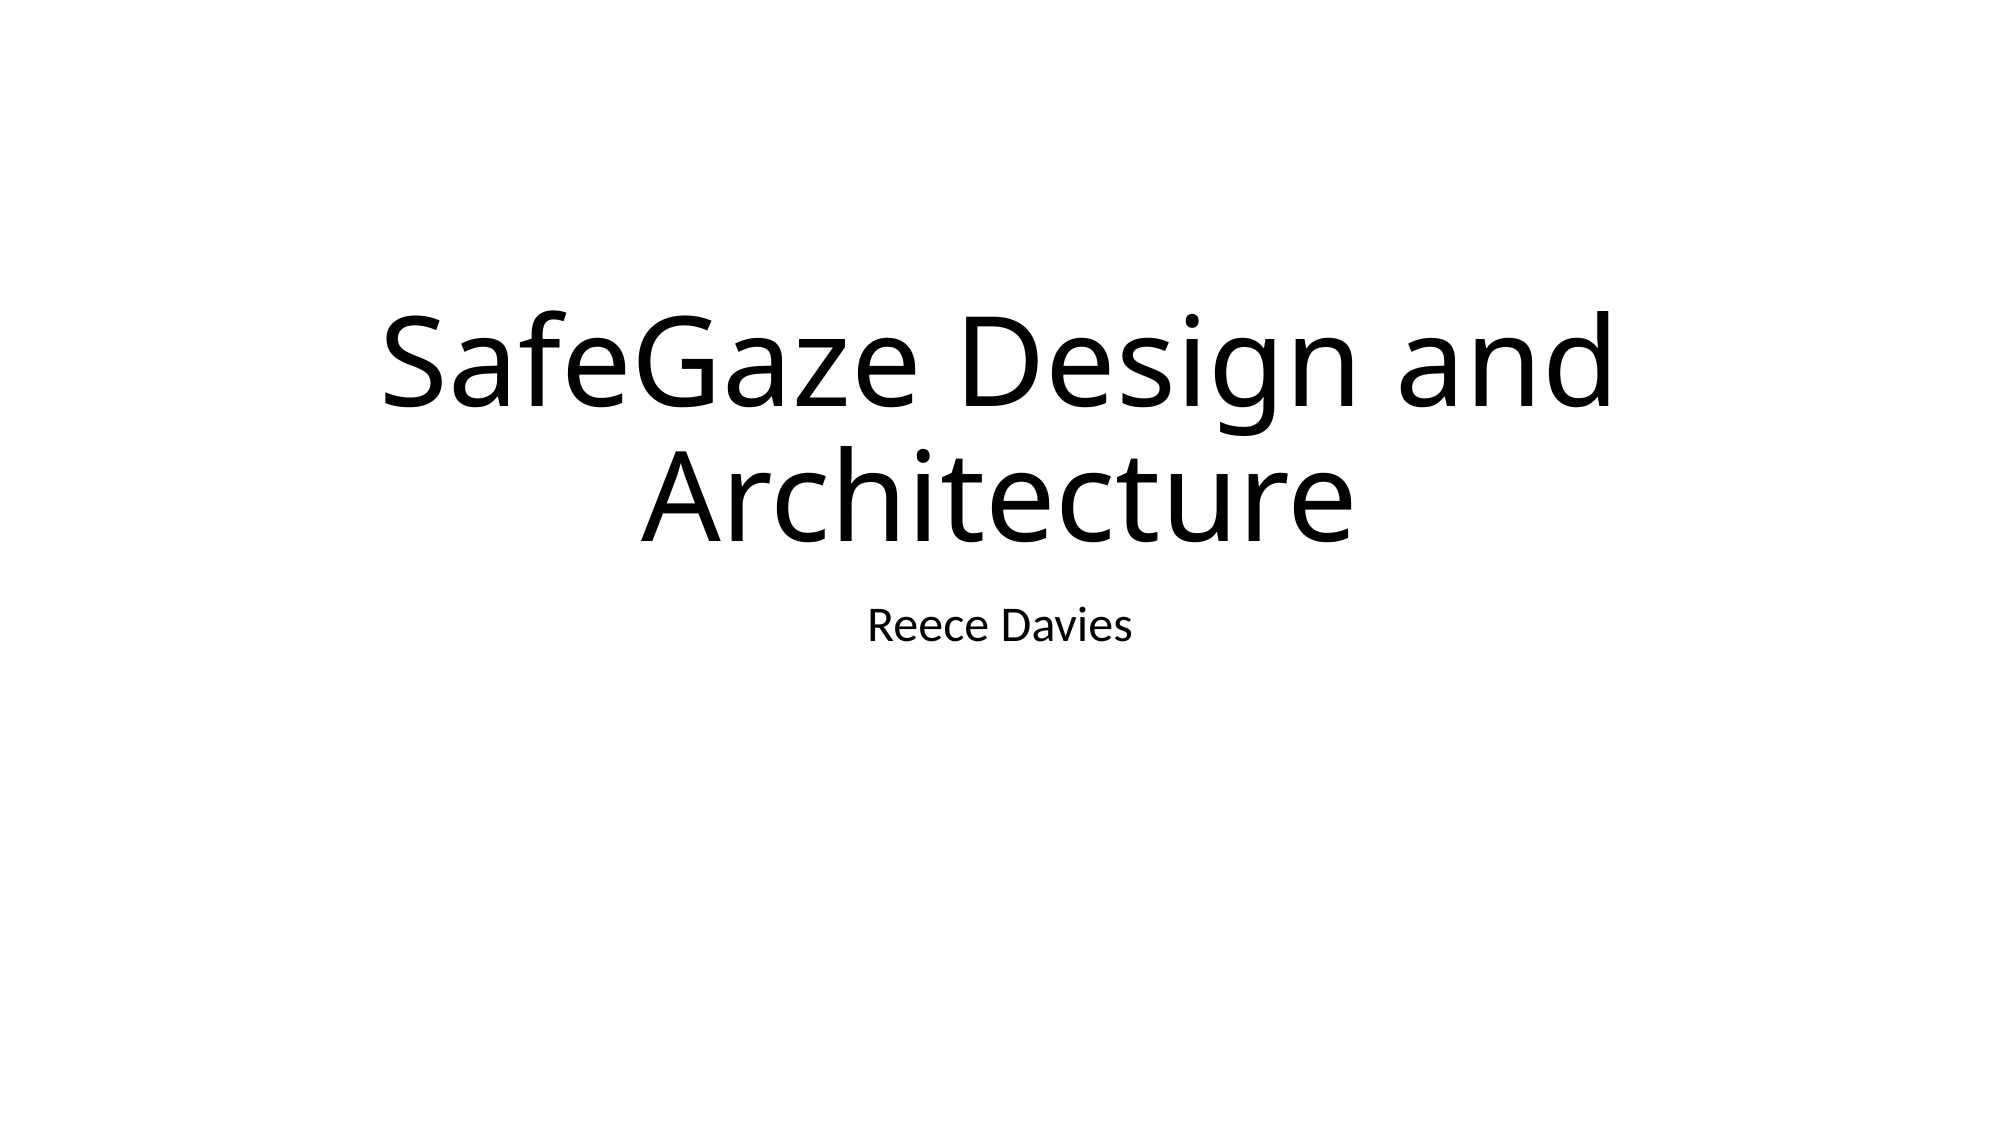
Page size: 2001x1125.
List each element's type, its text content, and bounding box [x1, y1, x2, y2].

title SafeGaze Design and Architecture [249, 184, 1750, 576]
subtitle Reece Davies [249, 590, 1750, 863]
